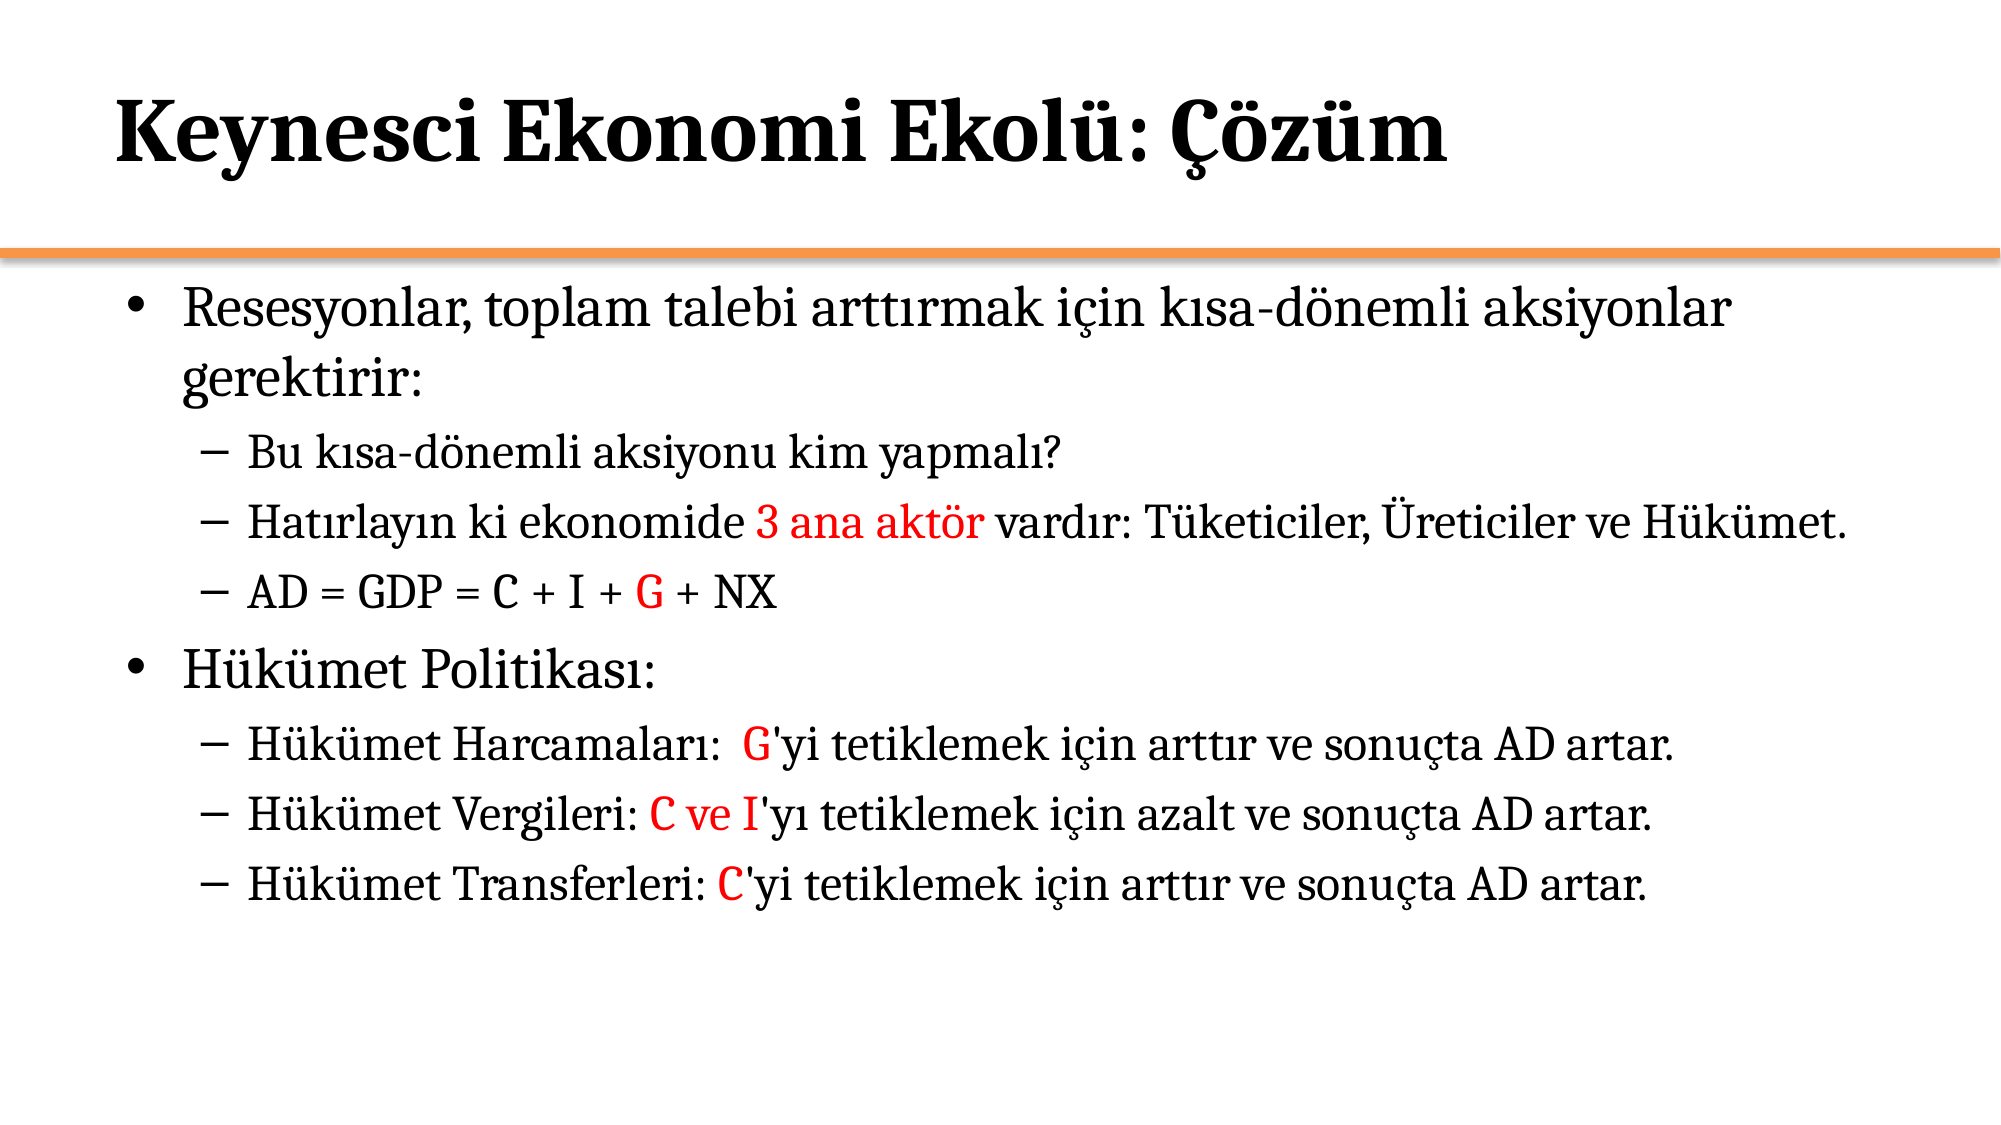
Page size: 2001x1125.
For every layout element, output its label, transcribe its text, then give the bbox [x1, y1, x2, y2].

title Keynesci Ekonomi Ekolü: Çözüm [99, 0, 1900, 251]
list Resesyonlar, toplam talebi arttırmak için kısa-dönemli aksiyonlar gerektirir: Bu kısa-dönemli aksiyonu kim yapmalı? Hatırlayın ki ekonomide 3 ana aktör vardır: Tüketiciler, Üreticiler ve Hükümet. AD = GDP = C + I + G + NX Hükümet Politikası: Hükümet Harcamaları: G'yi tetiklemek için arttır ve sonuçta AD artar. Hükümet Vergileri: C ve I'yı tetiklemek için azalt ve sonuçta AD artar. Hükümet Transferleri: C'yi tetiklemek için arttır ve sonuçta AD artar. [110, 261, 1975, 1065]
